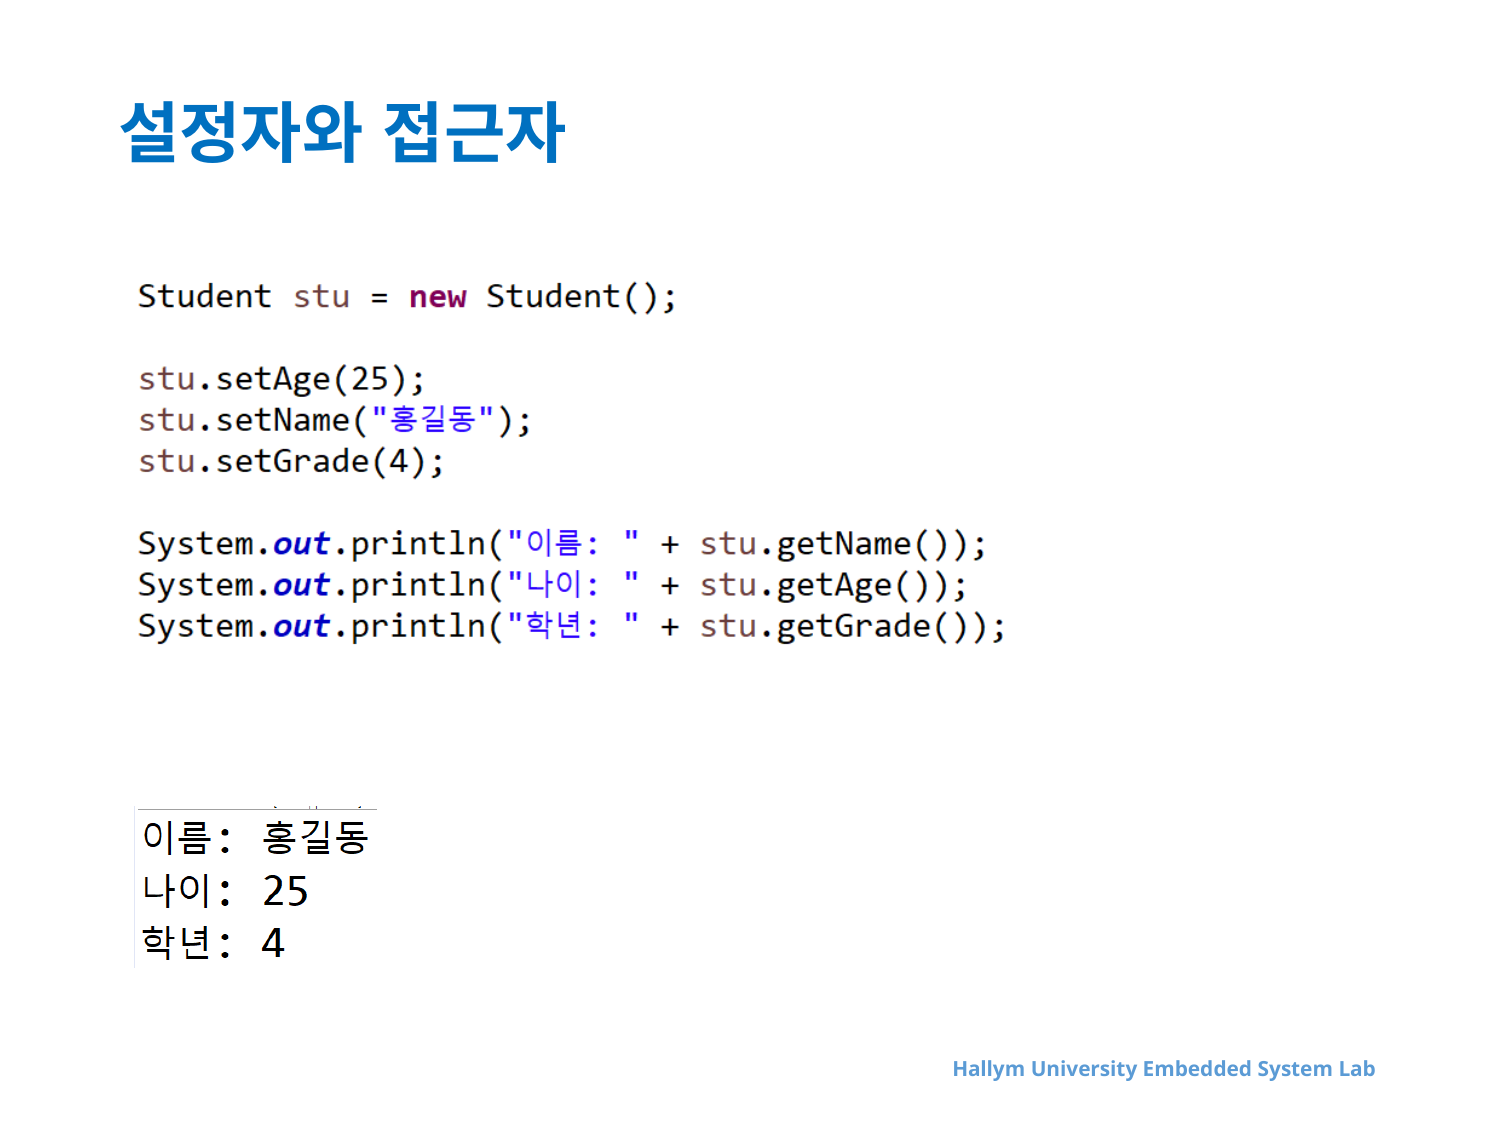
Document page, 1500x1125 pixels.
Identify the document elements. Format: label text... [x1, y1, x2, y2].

picture [134, 806, 377, 968]
title 설정자와 접근자 [103, 59, 1397, 211]
picture [134, 277, 1009, 656]
footer Hallym University Embedded System Lab [876, 1039, 1452, 1100]
